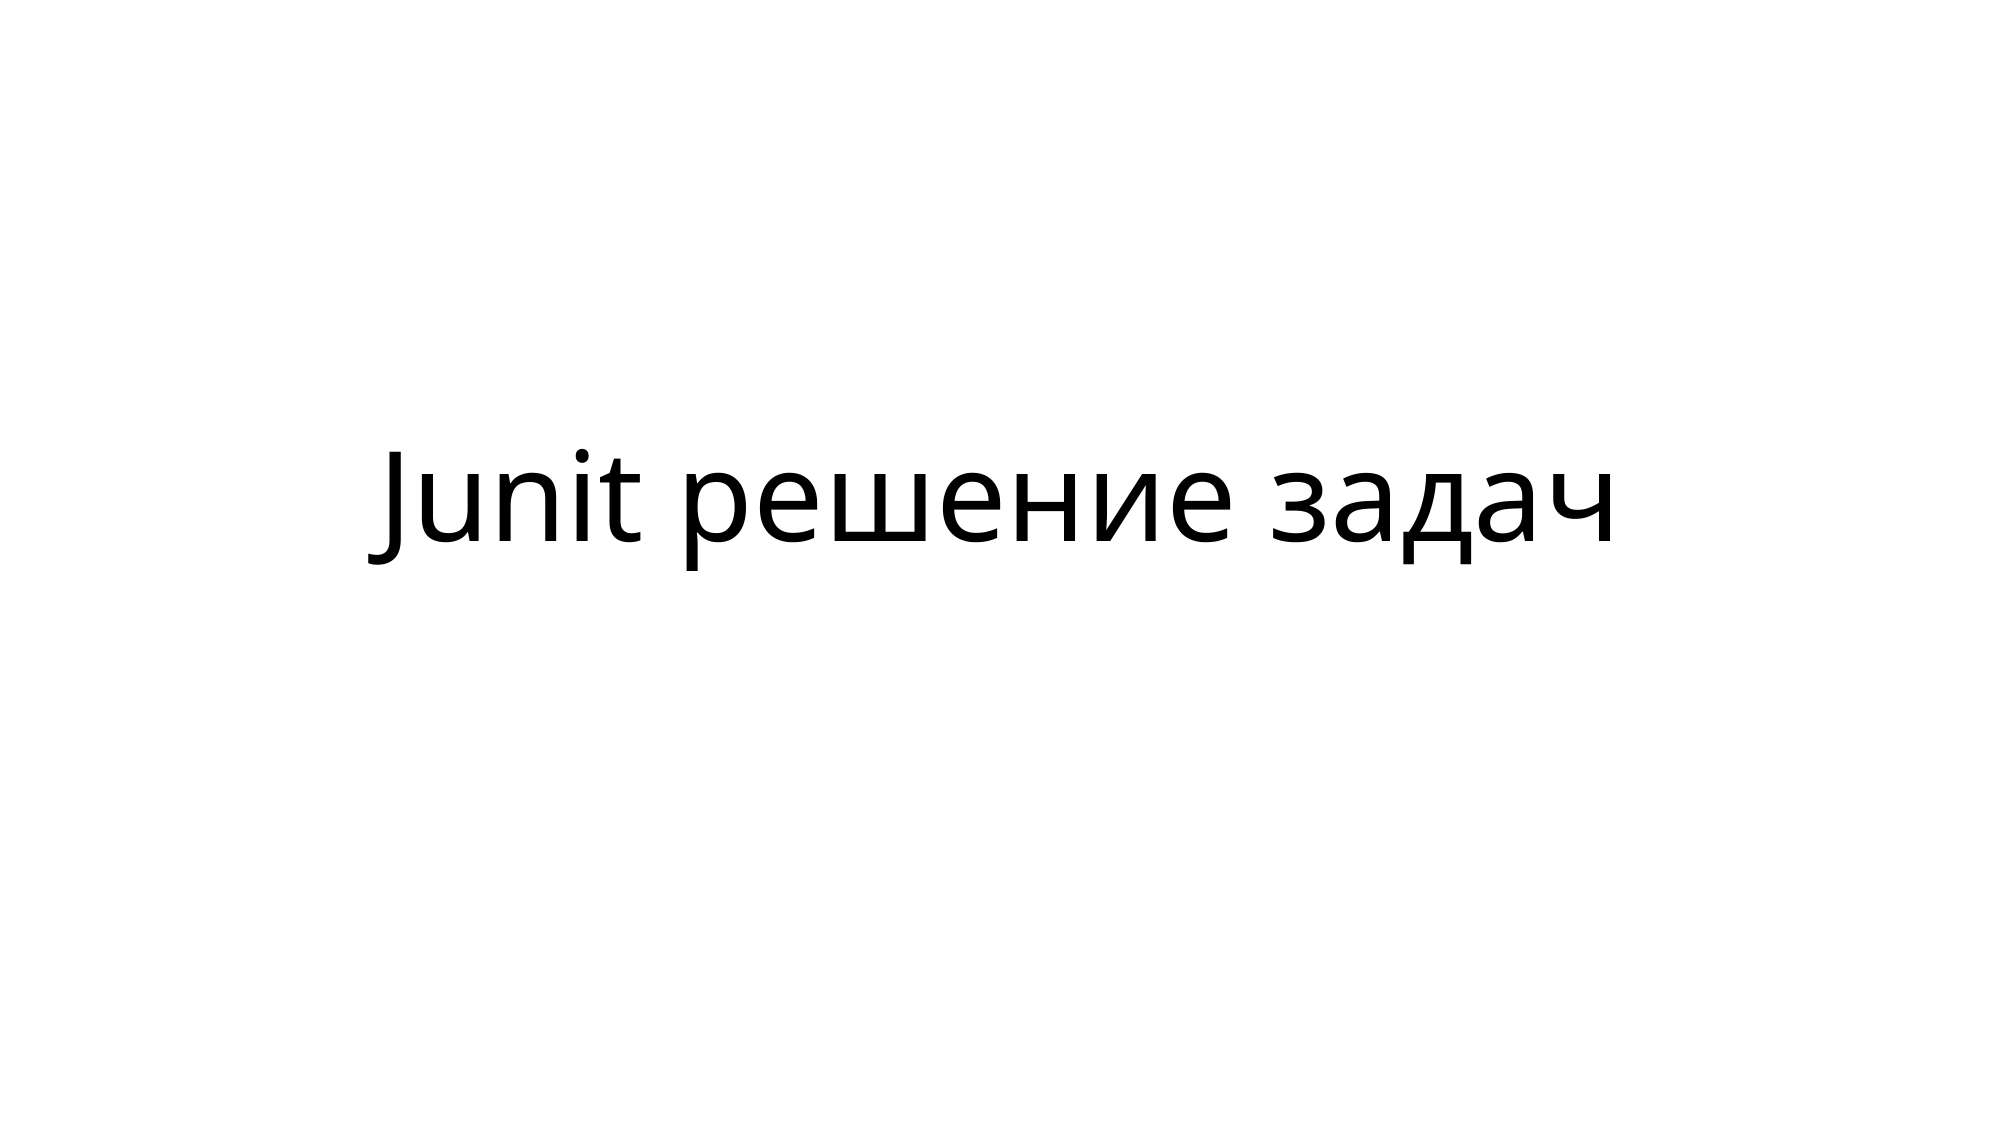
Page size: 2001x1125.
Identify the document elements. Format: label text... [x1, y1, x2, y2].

title Junit решение задач [249, 184, 1750, 576]
